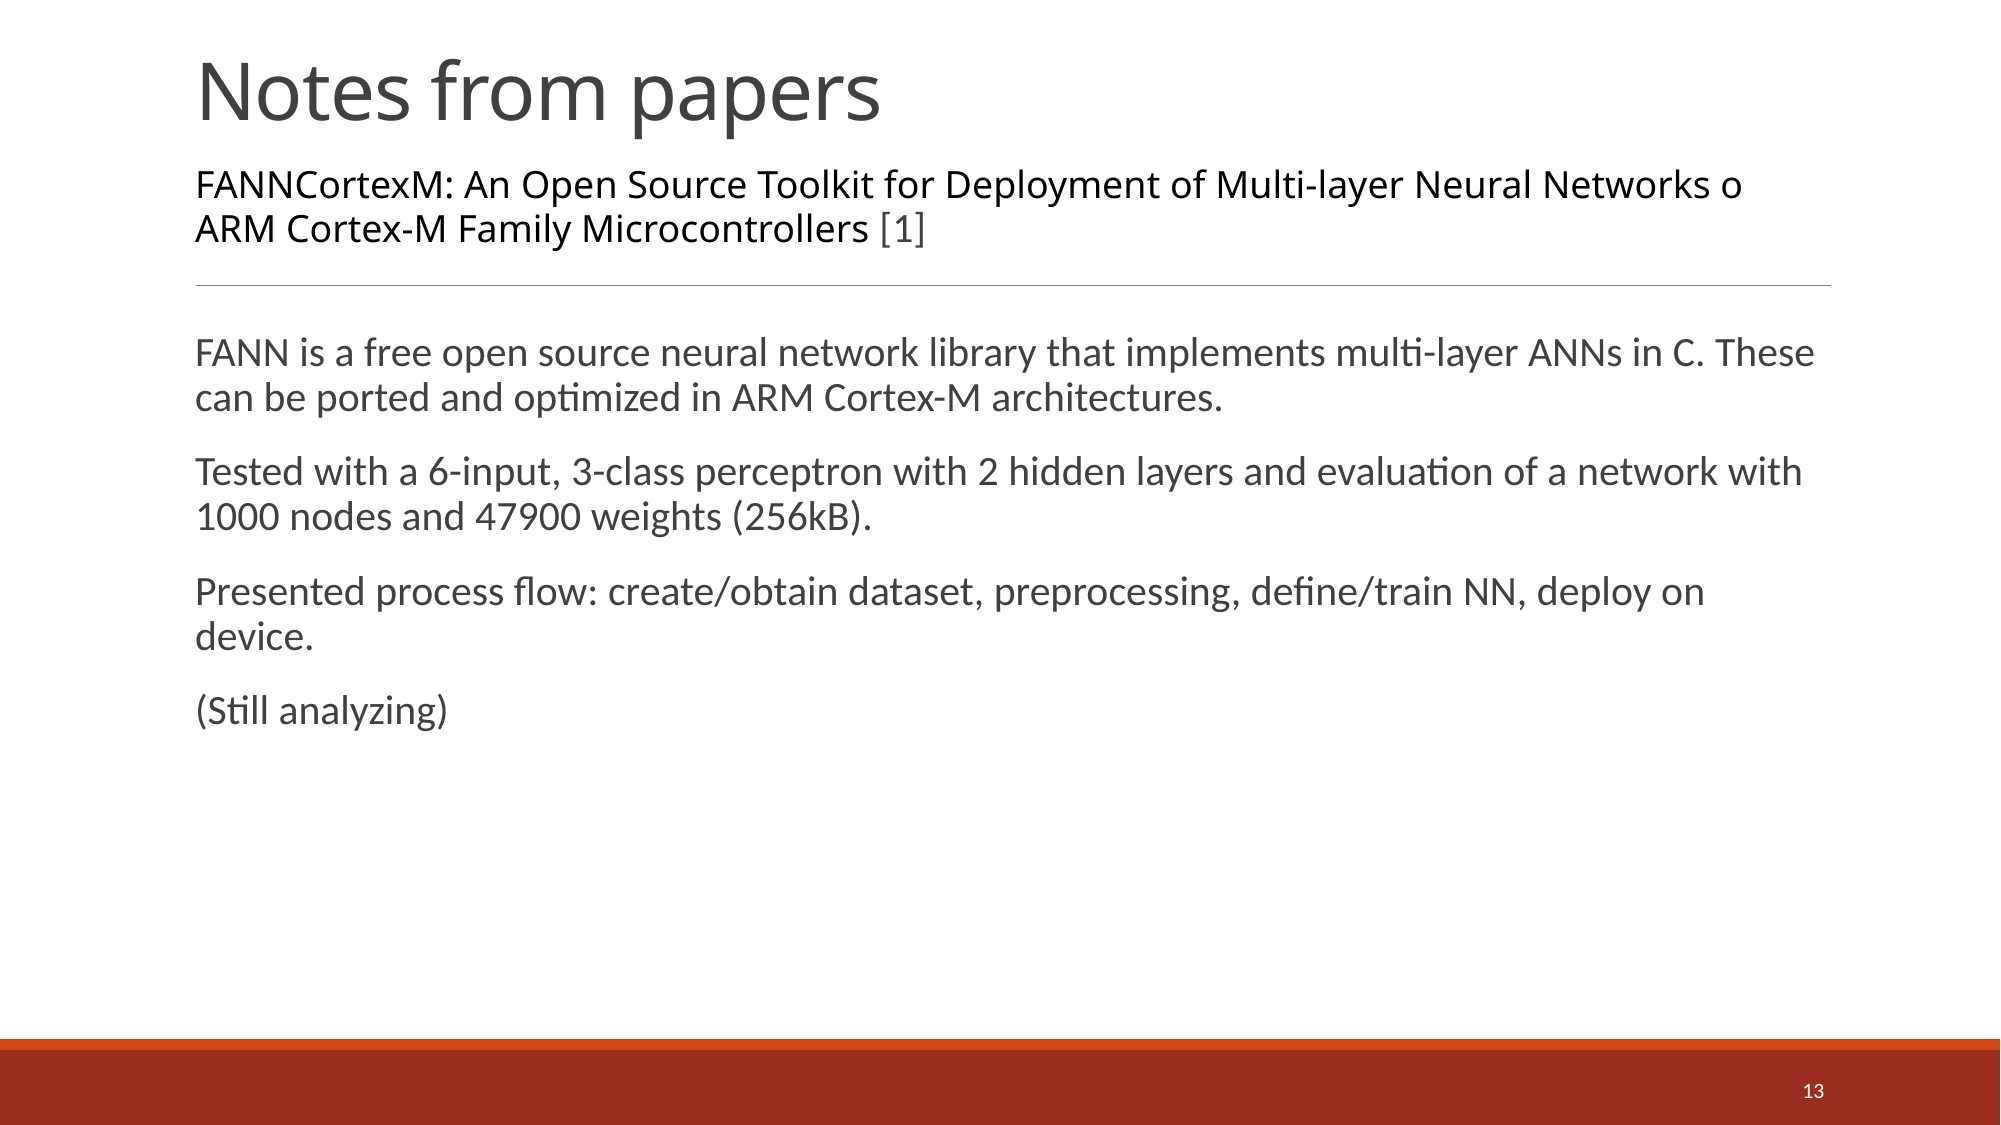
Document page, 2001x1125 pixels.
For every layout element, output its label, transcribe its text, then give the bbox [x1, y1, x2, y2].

slide_number 13 [1624, 1059, 1840, 1120]
title Notes from papers [180, 47, 1830, 145]
list FANNCortexM: An Open Source Toolkit for Deployment of Multi-layer Neural Networks o ARM Cortex-M Family Microcontrollers [1] FANN is a free open source neural network library that implements multi-layer ANNs in C. These can be ported and optimized in ARM Cortex-M architectures. Tested with a 6-input, 3-class perceptron with 2 hidden layers and evaluation of a network with 1000 nodes and 47900 weights (256kB). Presented process flow: create/obtain dataset, preprocessing, define/train NN, deploy on device. (Still analyzing) [180, 158, 1830, 963]
